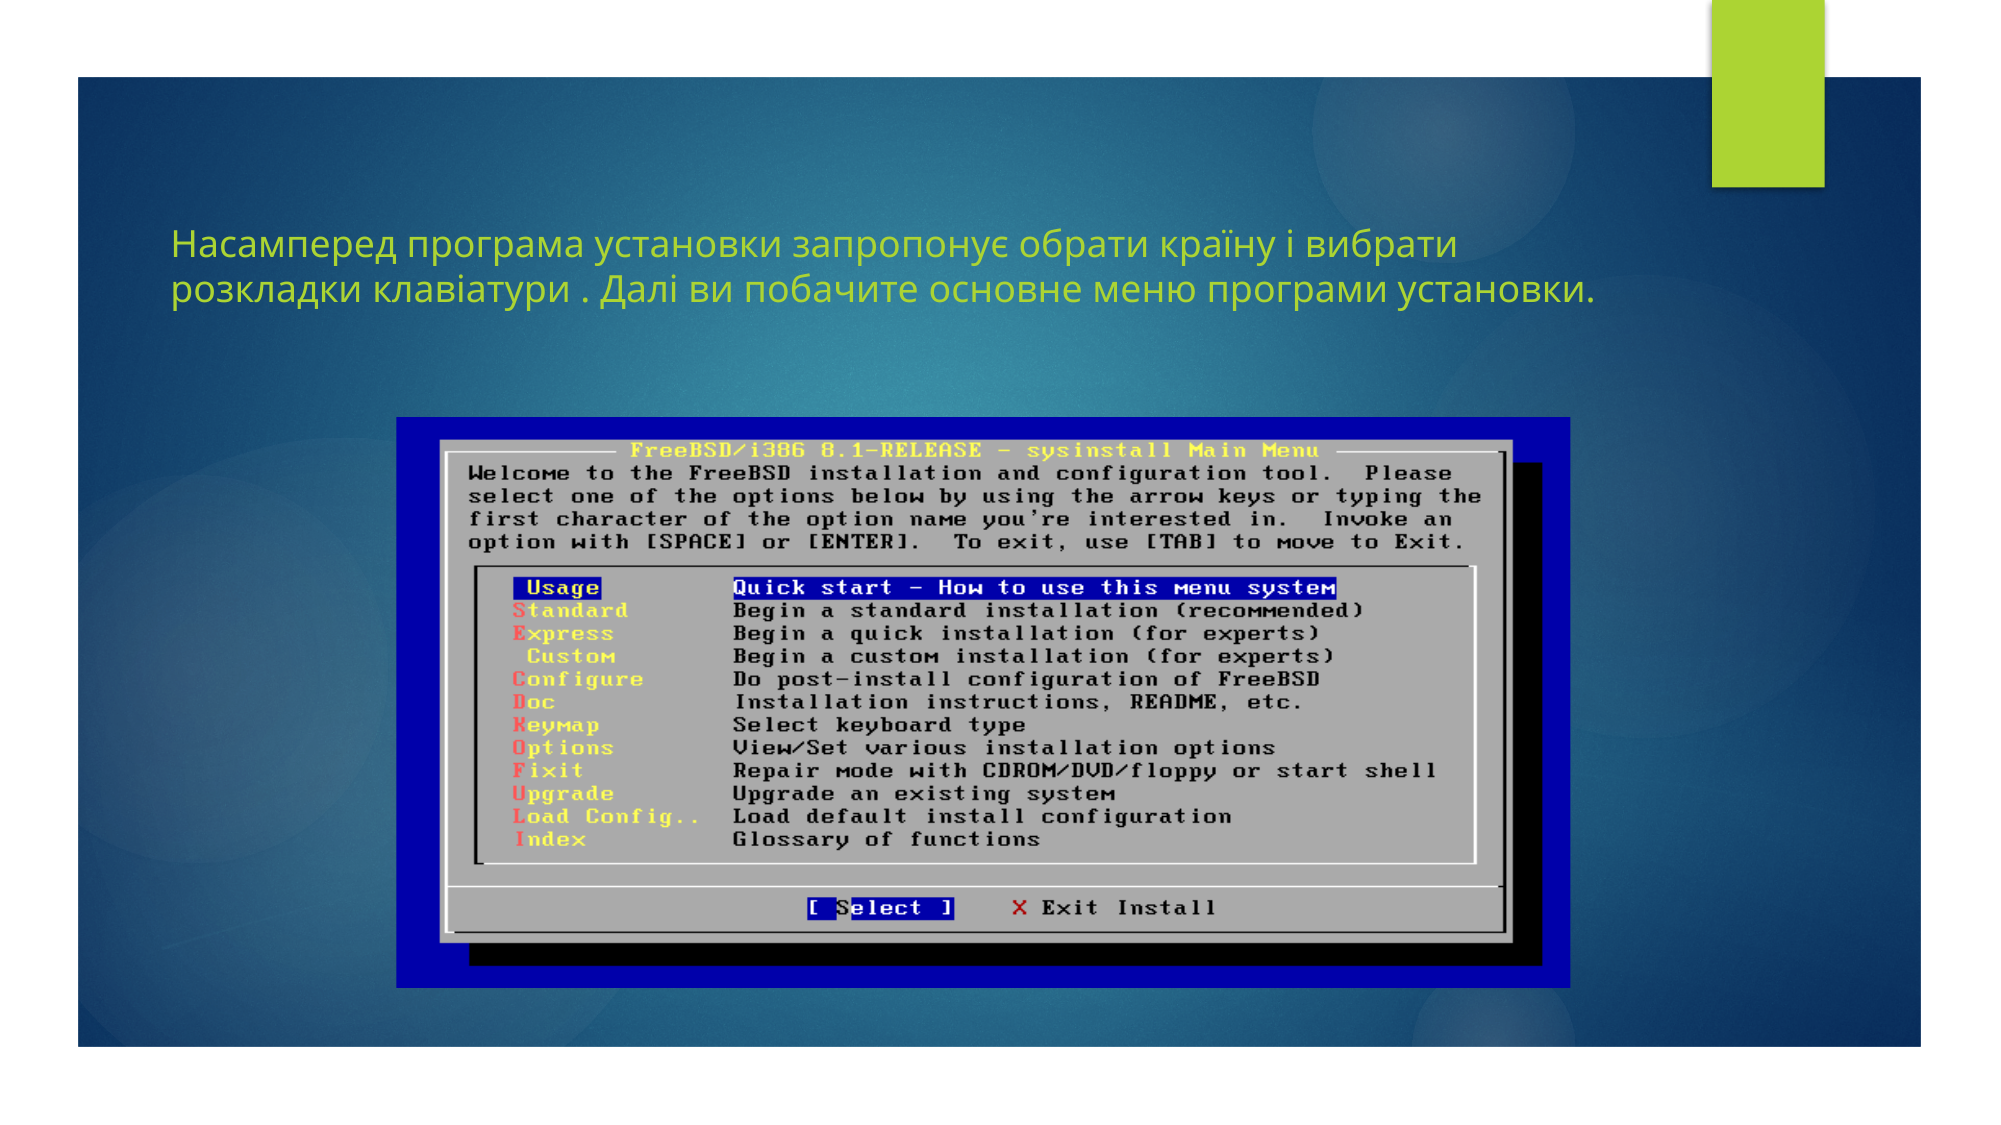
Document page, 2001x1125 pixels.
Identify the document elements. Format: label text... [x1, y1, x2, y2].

text_box Насамперед програма установки запропонує обрати країну і вибрати розкладки клавіатури . Далі ви побачите основне меню програми установки. [155, 213, 1868, 318]
picture [396, 417, 1571, 988]
